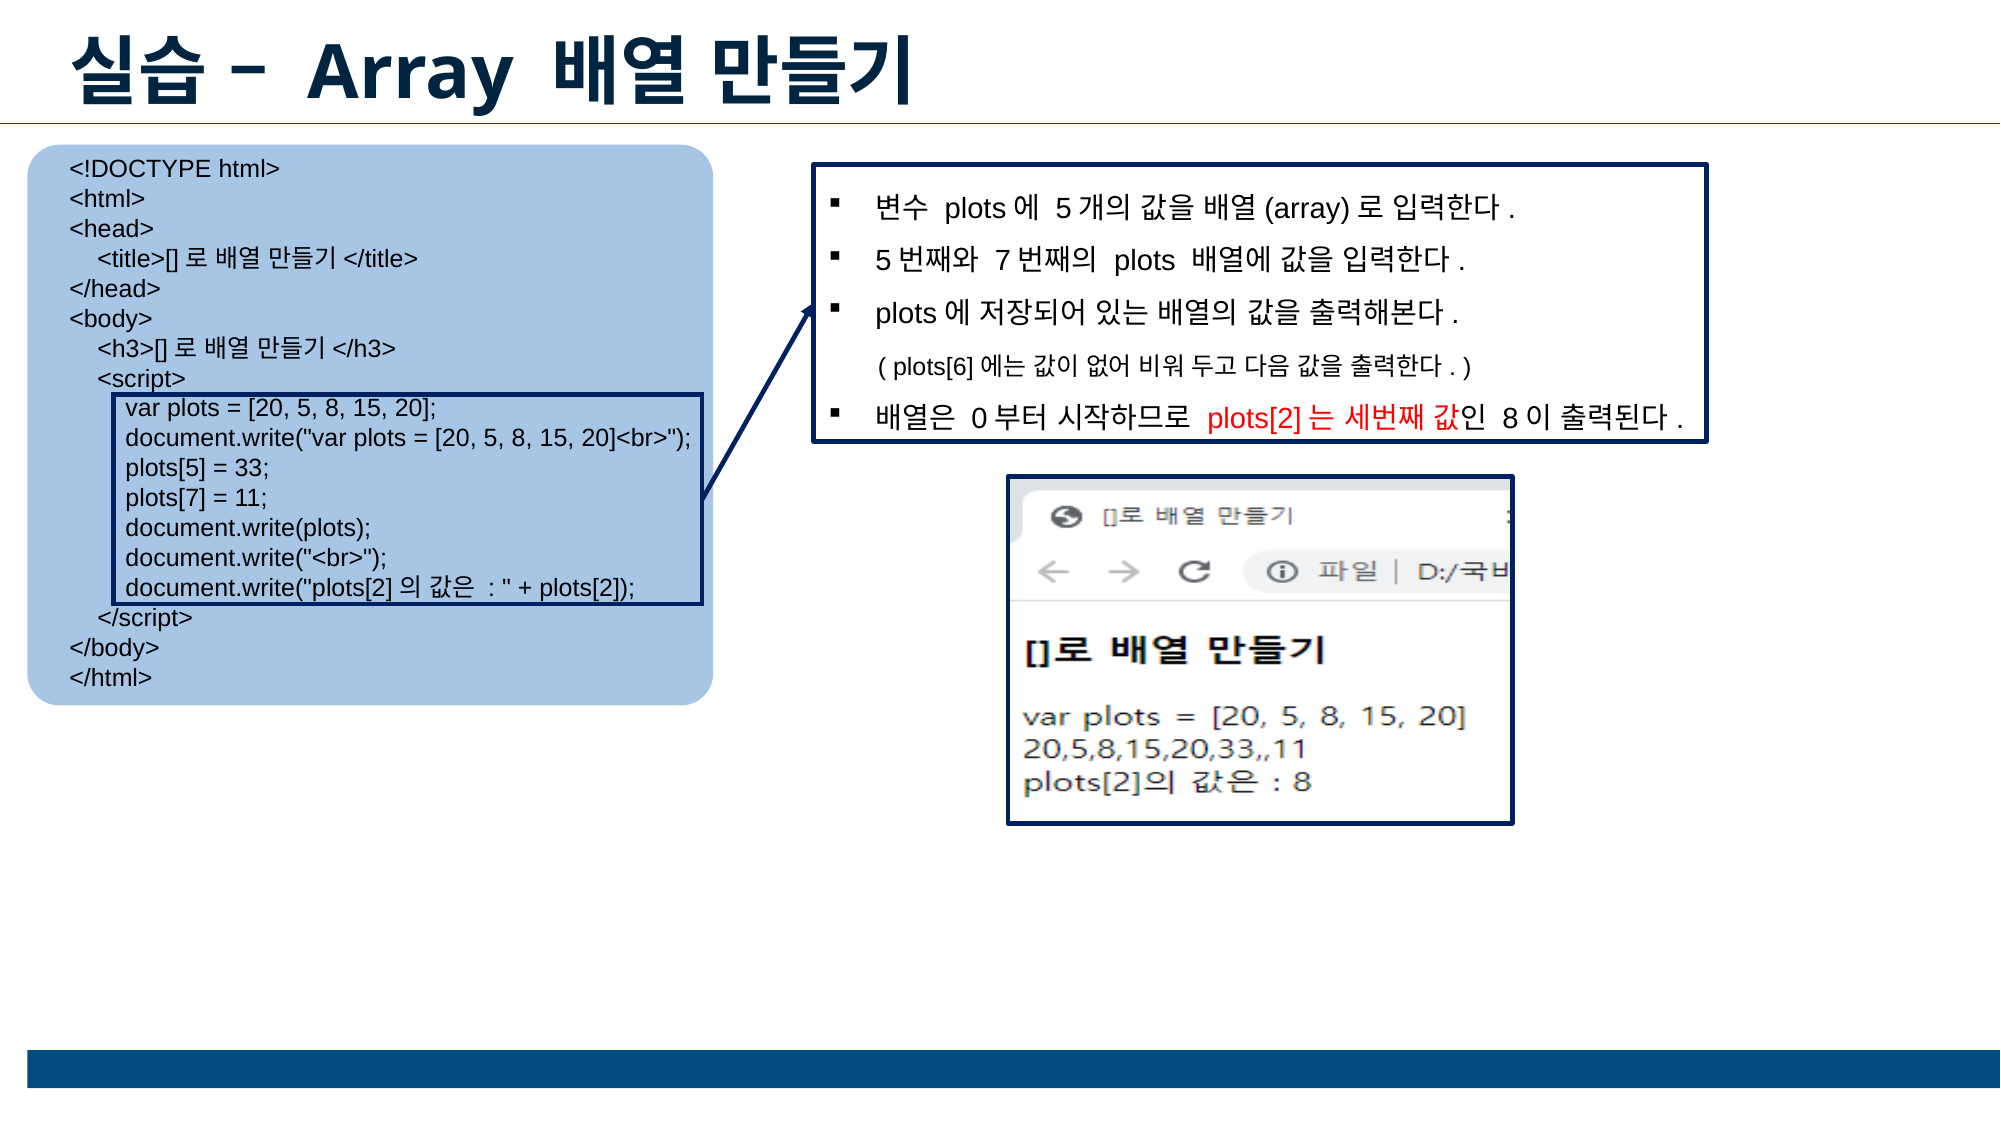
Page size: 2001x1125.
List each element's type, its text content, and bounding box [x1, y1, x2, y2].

text_box <!DOCTYPE html> <html> <head> <title>[]로 배열 만들기</title> </head> <body> <h3>[]로 배열 만들기</h3> <script> var plots = [20, 5, 8, 15, 20]; document.write("var plots = [20, 5, 8, 15, 20]<br>"); plots[5] = 33; plots[7] = 11; document.write(plots); document.write("<br>"); document.write("plots[2]의 값은 : " + plots[2]); </script> </body> </html> [54, 145, 714, 699]
text_box [112, 394, 703, 605]
text_box [26, 143, 702, 707]
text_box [702, 301, 814, 500]
text_box 변수 plots에 5개의 값을 배열(array)로 입력한다. 5번째와 7번째의 plots 배열에 값을 입력한다. plots에 저장되어 있는 배열의 값을 출력해본다. ( plots[6]에는 값이 없어 비워 두고 다음 값을 출력한다. ) 배열은 0부터 시작하므로 plots[2]는 세번째 값인 8이 출력된다. [813, 164, 1707, 442]
text_box [26, 1049, 2000, 1089]
picture [1010, 478, 1510, 821]
text_box 실습 – Array 배열 만들기 [54, 16, 1293, 122]
